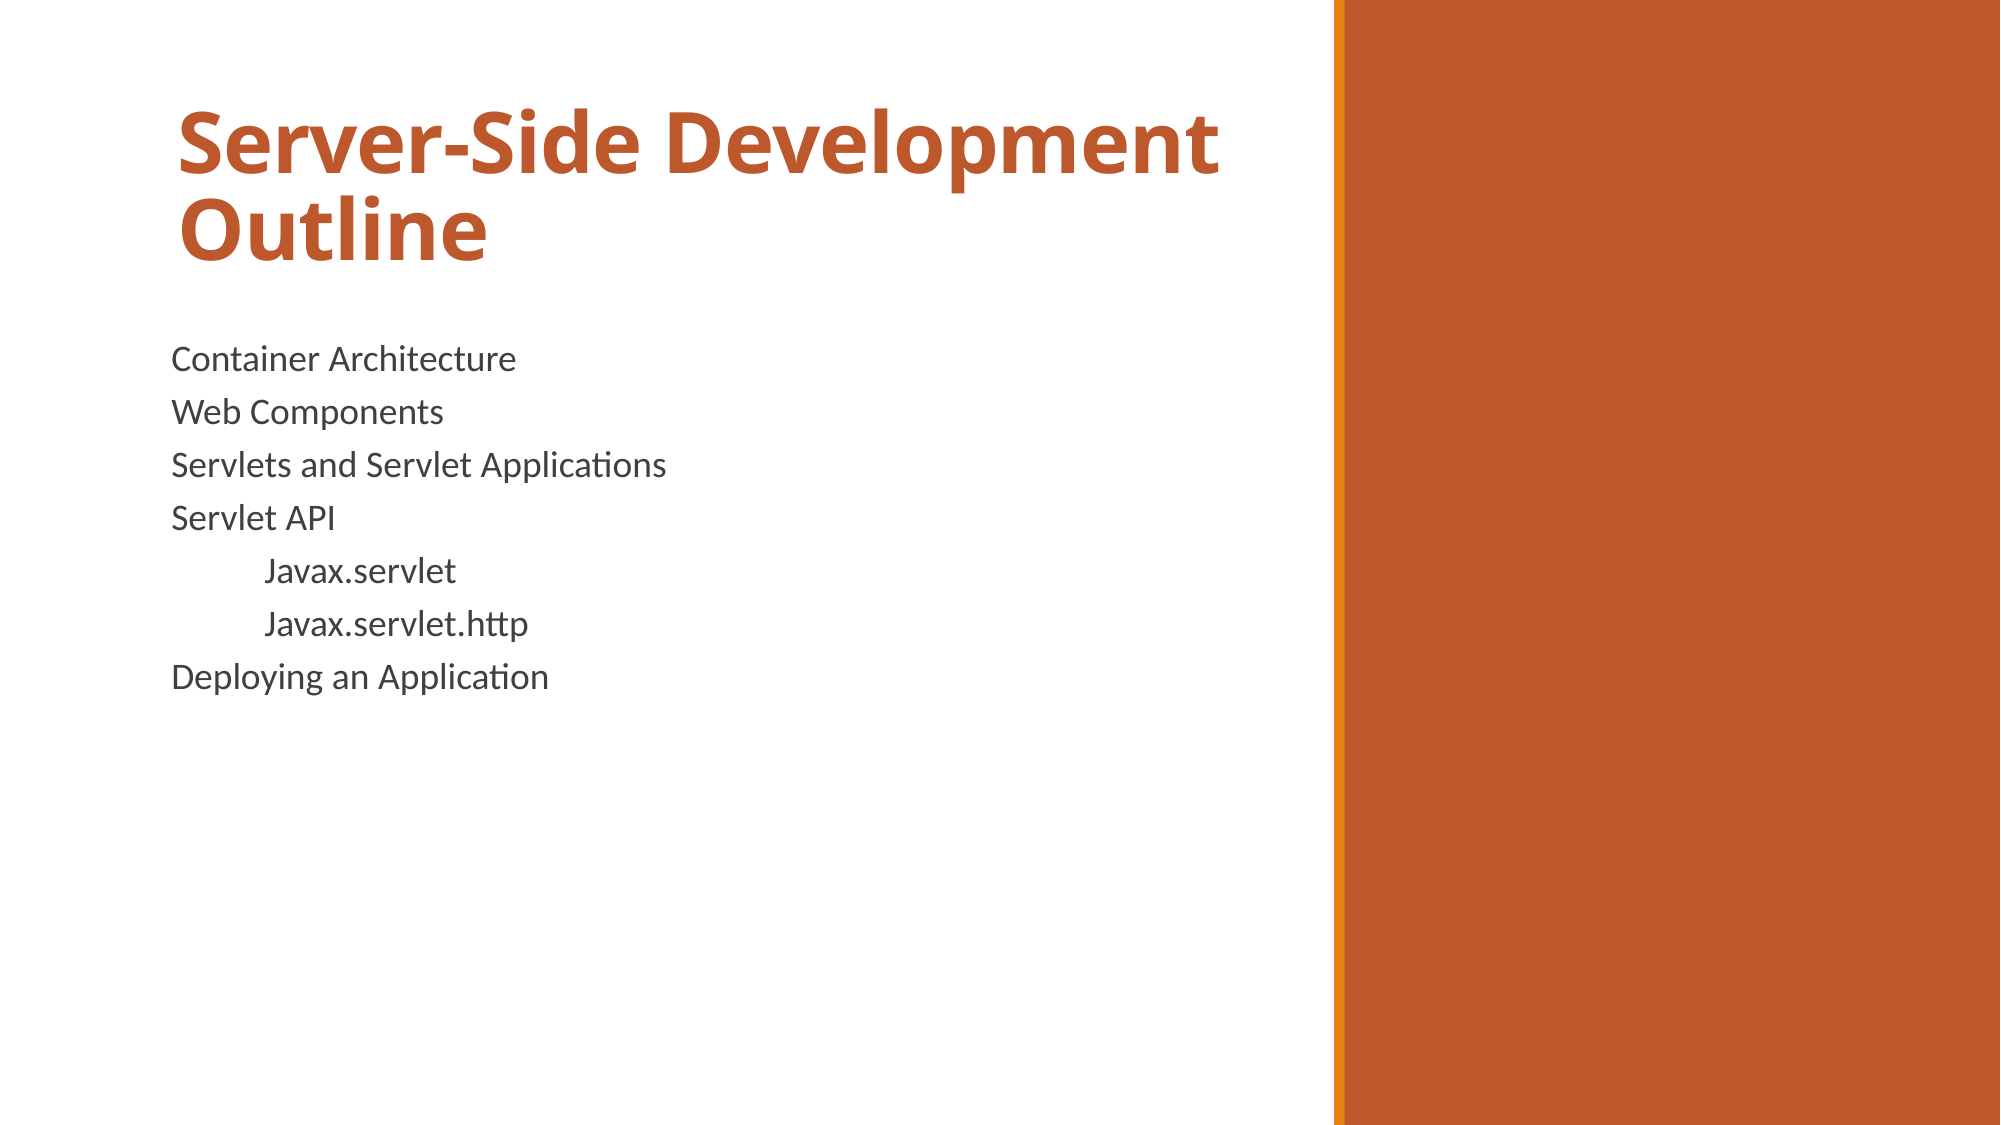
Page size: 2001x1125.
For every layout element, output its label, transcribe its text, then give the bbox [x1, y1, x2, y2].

text_box Container Architecture Web Components Servlets and Servlet Applications Servlet API Javax.servlet Javax.servlet.http Deploying an Application [171, 332, 1270, 963]
text_box [1333, 0, 1346, 282]
text_box Server-Side Development Outline [162, 46, 1270, 285]
text_box [1346, 0, 2000, 1125]
text_box [0, 0, 1333, 1125]
text_box [1333, 296, 1346, 1125]
